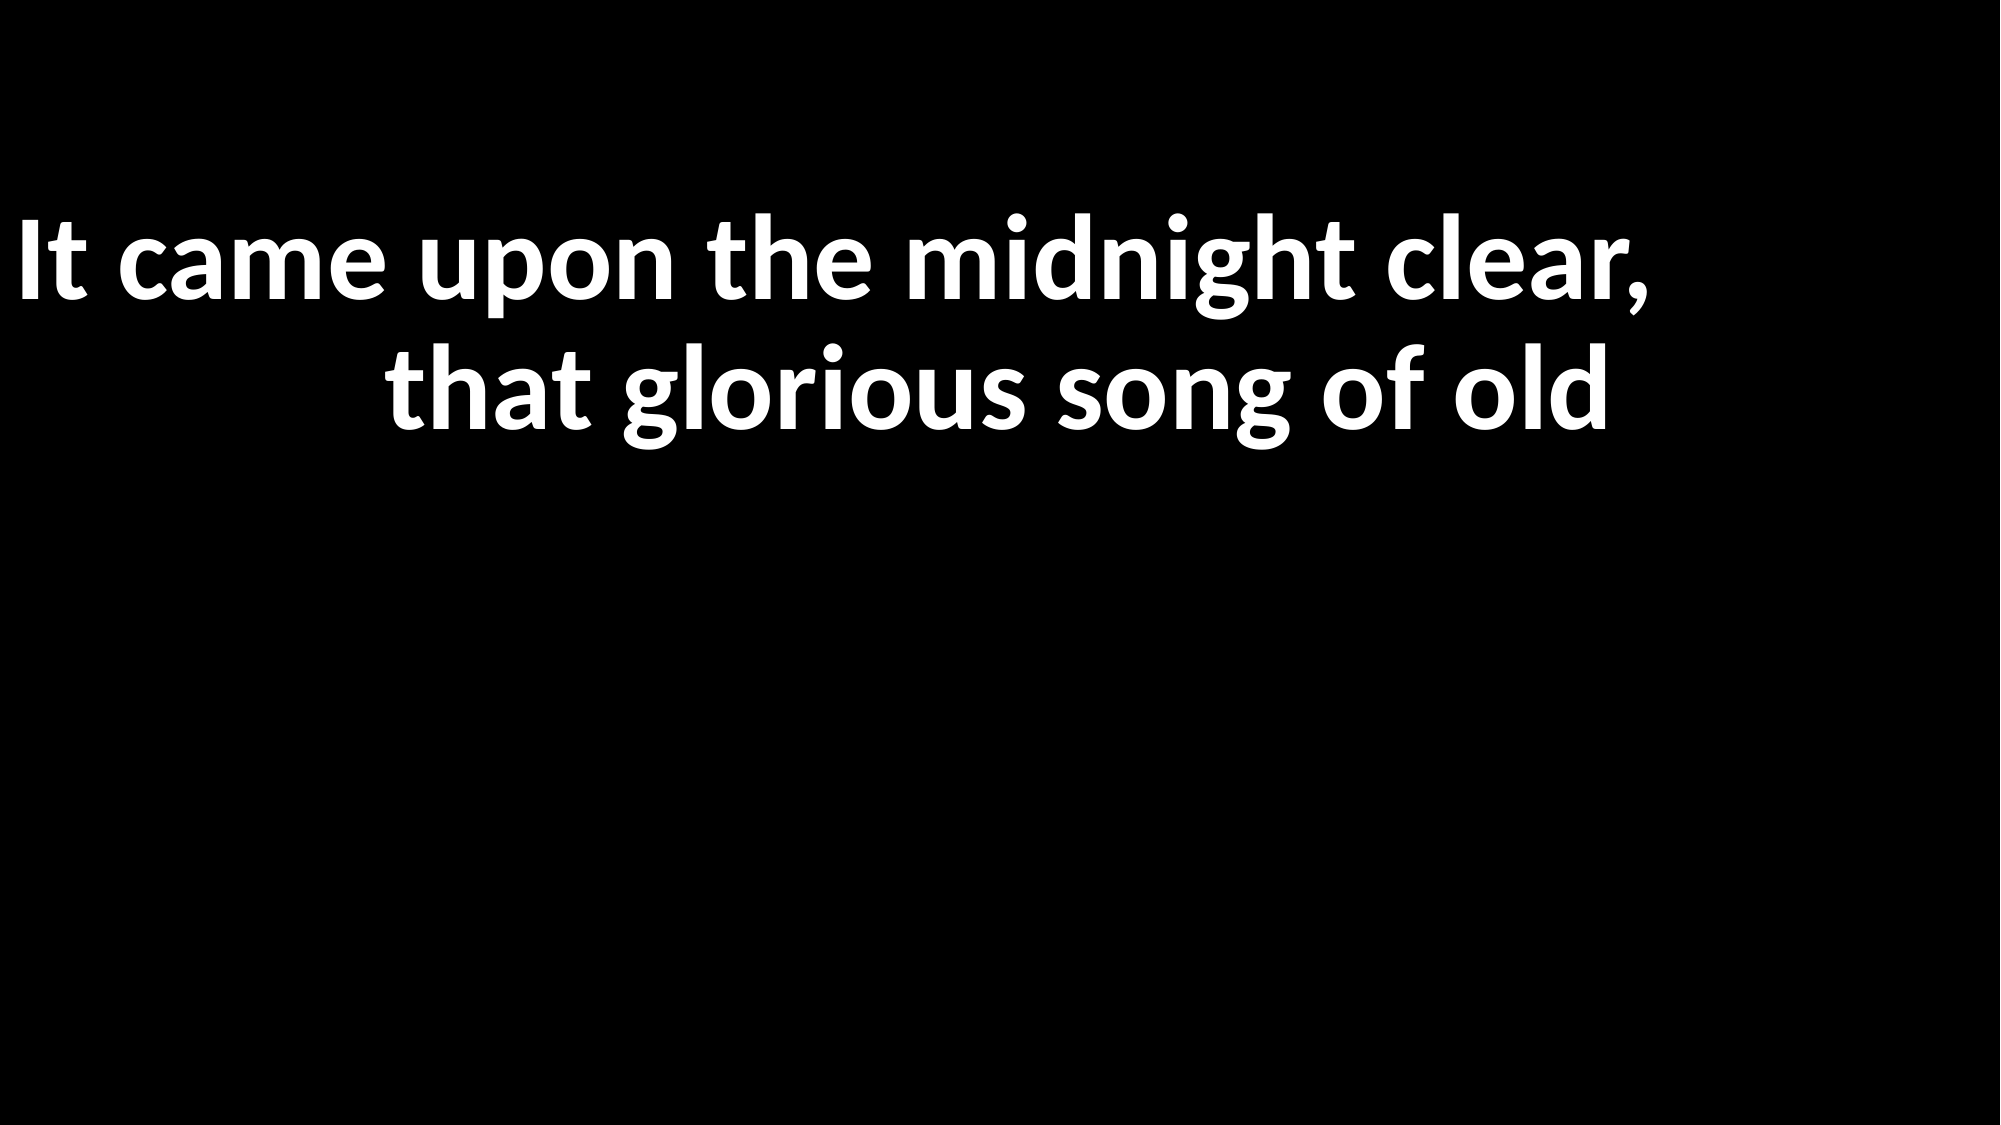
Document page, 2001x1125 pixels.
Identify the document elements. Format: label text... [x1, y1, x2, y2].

list It came upon the midnight clear, that glorious song of old [0, 109, 2000, 464]
